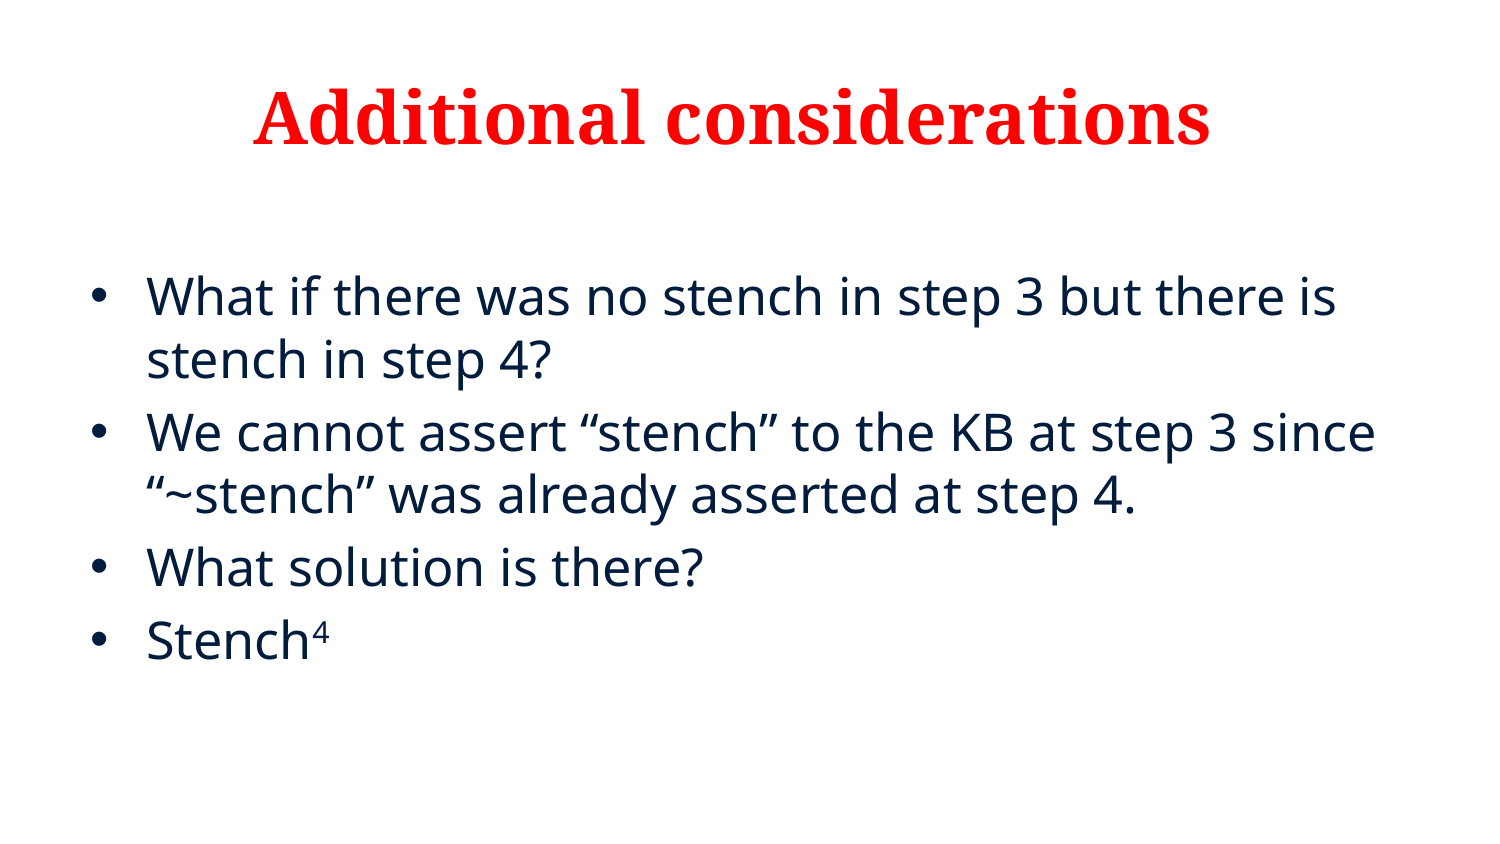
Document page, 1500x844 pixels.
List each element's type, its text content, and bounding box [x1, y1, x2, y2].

title Additional considerations [41, 64, 1425, 180]
list What if there was no stench in step 3 but there is stench in step 4? We cannot assert “stench” to the KB at step 3 since “~stench” was already asserted at step 4. What solution is there? Stench4 [75, 256, 1425, 700]
